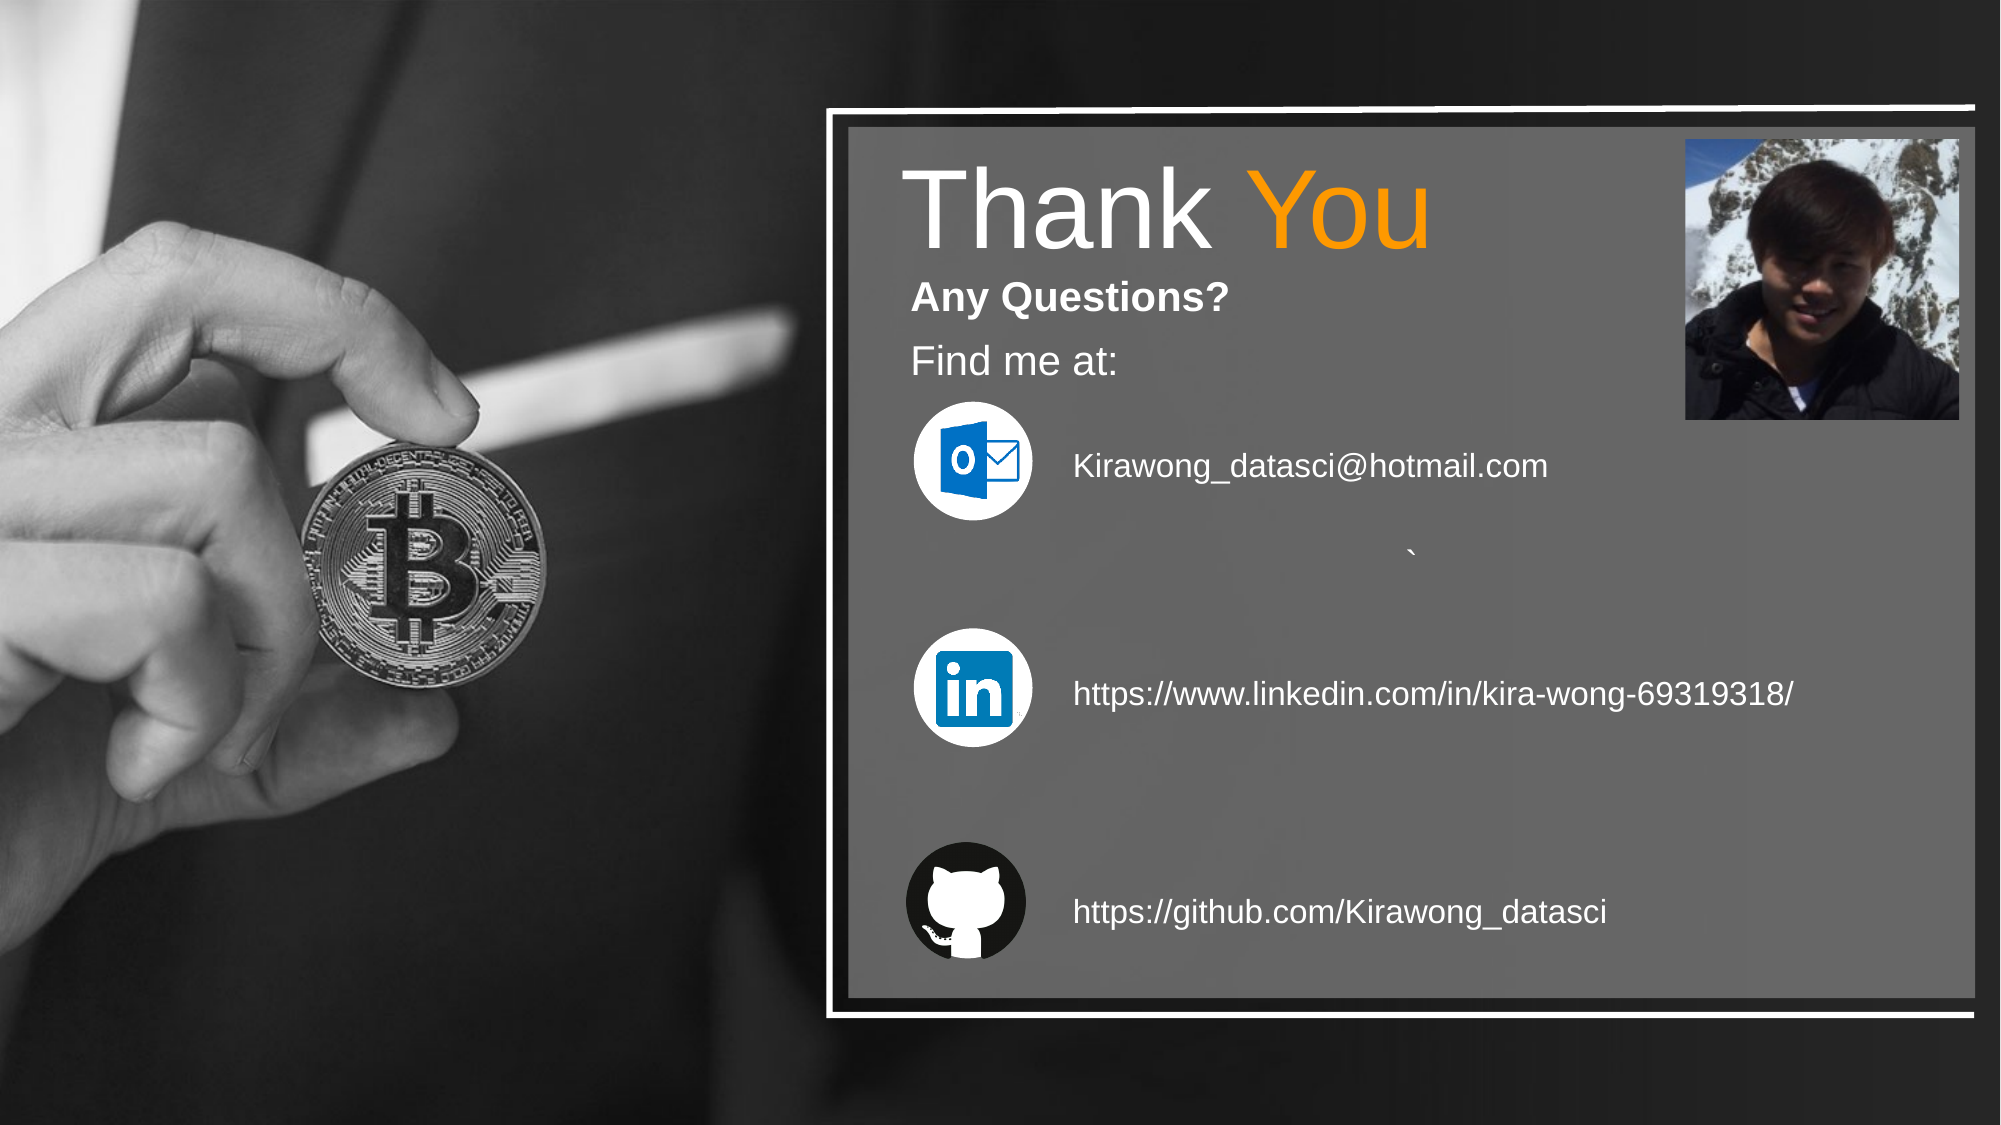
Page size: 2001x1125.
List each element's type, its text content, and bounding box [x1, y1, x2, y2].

text_box Thank You [885, 129, 1822, 279]
text_box https://www.linkedin.com/in/kira-wong-69319318/ [1058, 665, 1862, 720]
text_box [1022, 652, 1034, 724]
text_box https://github.com/Kirawong_datasci [1058, 882, 1908, 938]
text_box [895, 262, 1685, 392]
text_box [828, 106, 1976, 1016]
text_box Kirawong_datasci@hotmail.com [1058, 436, 1794, 492]
picture [0, 0, 2001, 1125]
text_box [1022, 425, 1034, 497]
text_box [912, 627, 1022, 749]
text_box [912, 400, 1016, 522]
